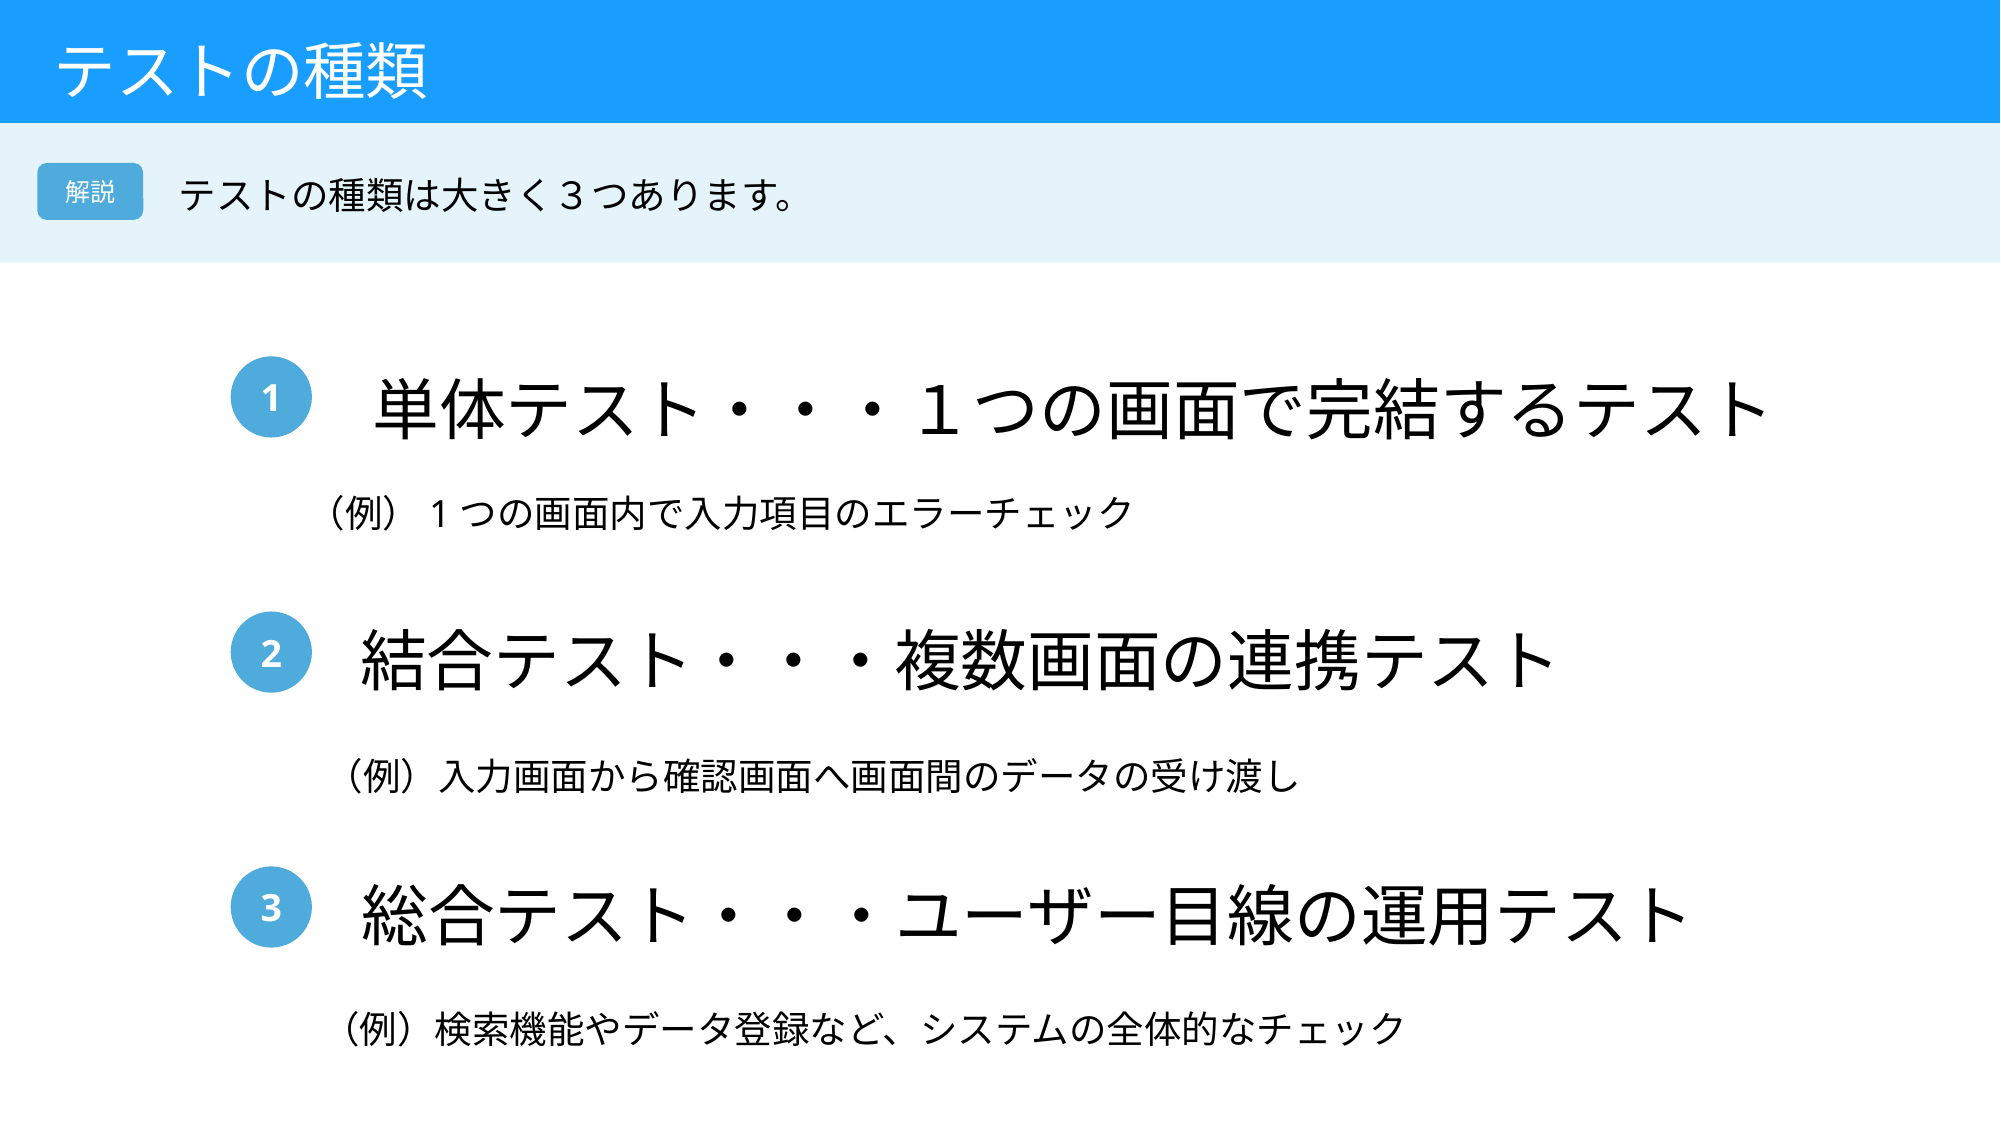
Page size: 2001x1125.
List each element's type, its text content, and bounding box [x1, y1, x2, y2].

text_box [0, 123, 2000, 263]
text_box （例）1つの画面内で入力項目のエラーチェック [292, 482, 1150, 543]
text_box テストの種類は大きく３つあります。 [163, 164, 1982, 225]
text_box 解説 [37, 162, 144, 220]
text_box 1 [230, 356, 312, 438]
text_box 総合テスト・・・ユーザー目線の運用テスト [346, 866, 1711, 962]
text_box （例）検索機能やデータ登録など、システムの全体的なチェック [307, 998, 1422, 1059]
text_box 3 [230, 866, 312, 948]
text_box [0, 0, 2000, 123]
title テストの種類 [38, 24, 1827, 123]
text_box 単体テスト・・・１つの画面で完結するテスト [357, 360, 1790, 456]
text_box 2 [230, 611, 312, 693]
text_box （例）入力画面から確認画面へ画面間のデータの受け渡し [310, 745, 1316, 806]
text_box 結合テスト・・・複数画面の連携テスト [345, 611, 1577, 707]
